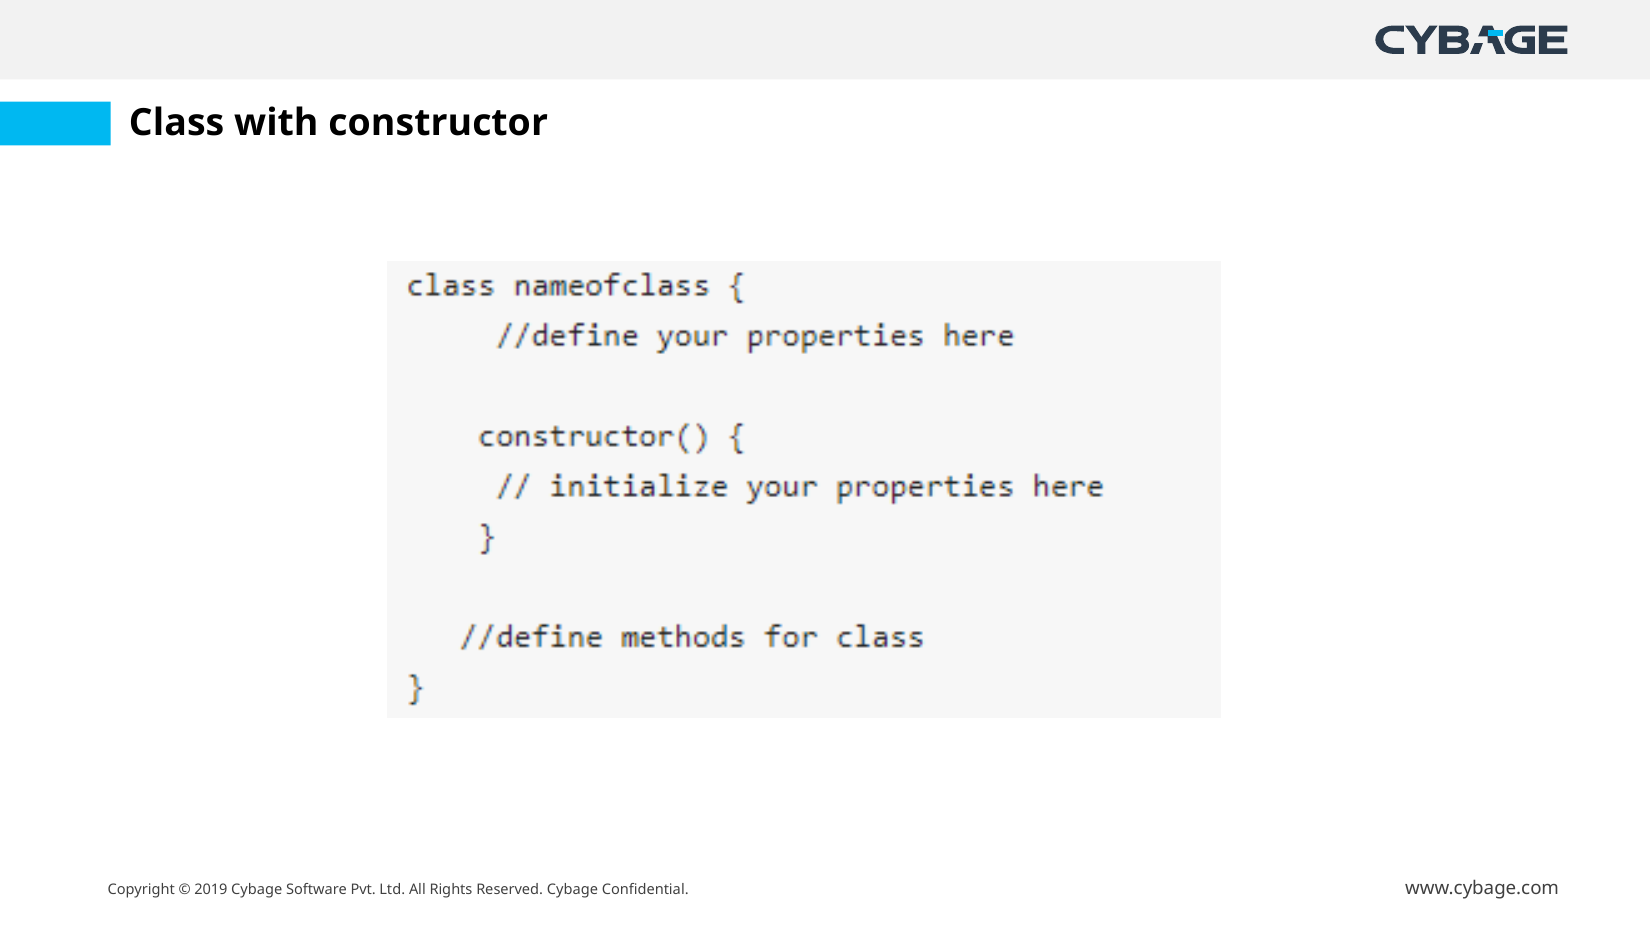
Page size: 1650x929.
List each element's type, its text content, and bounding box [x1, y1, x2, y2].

title Class with constructor [112, 89, 1598, 171]
picture [387, 261, 1222, 718]
